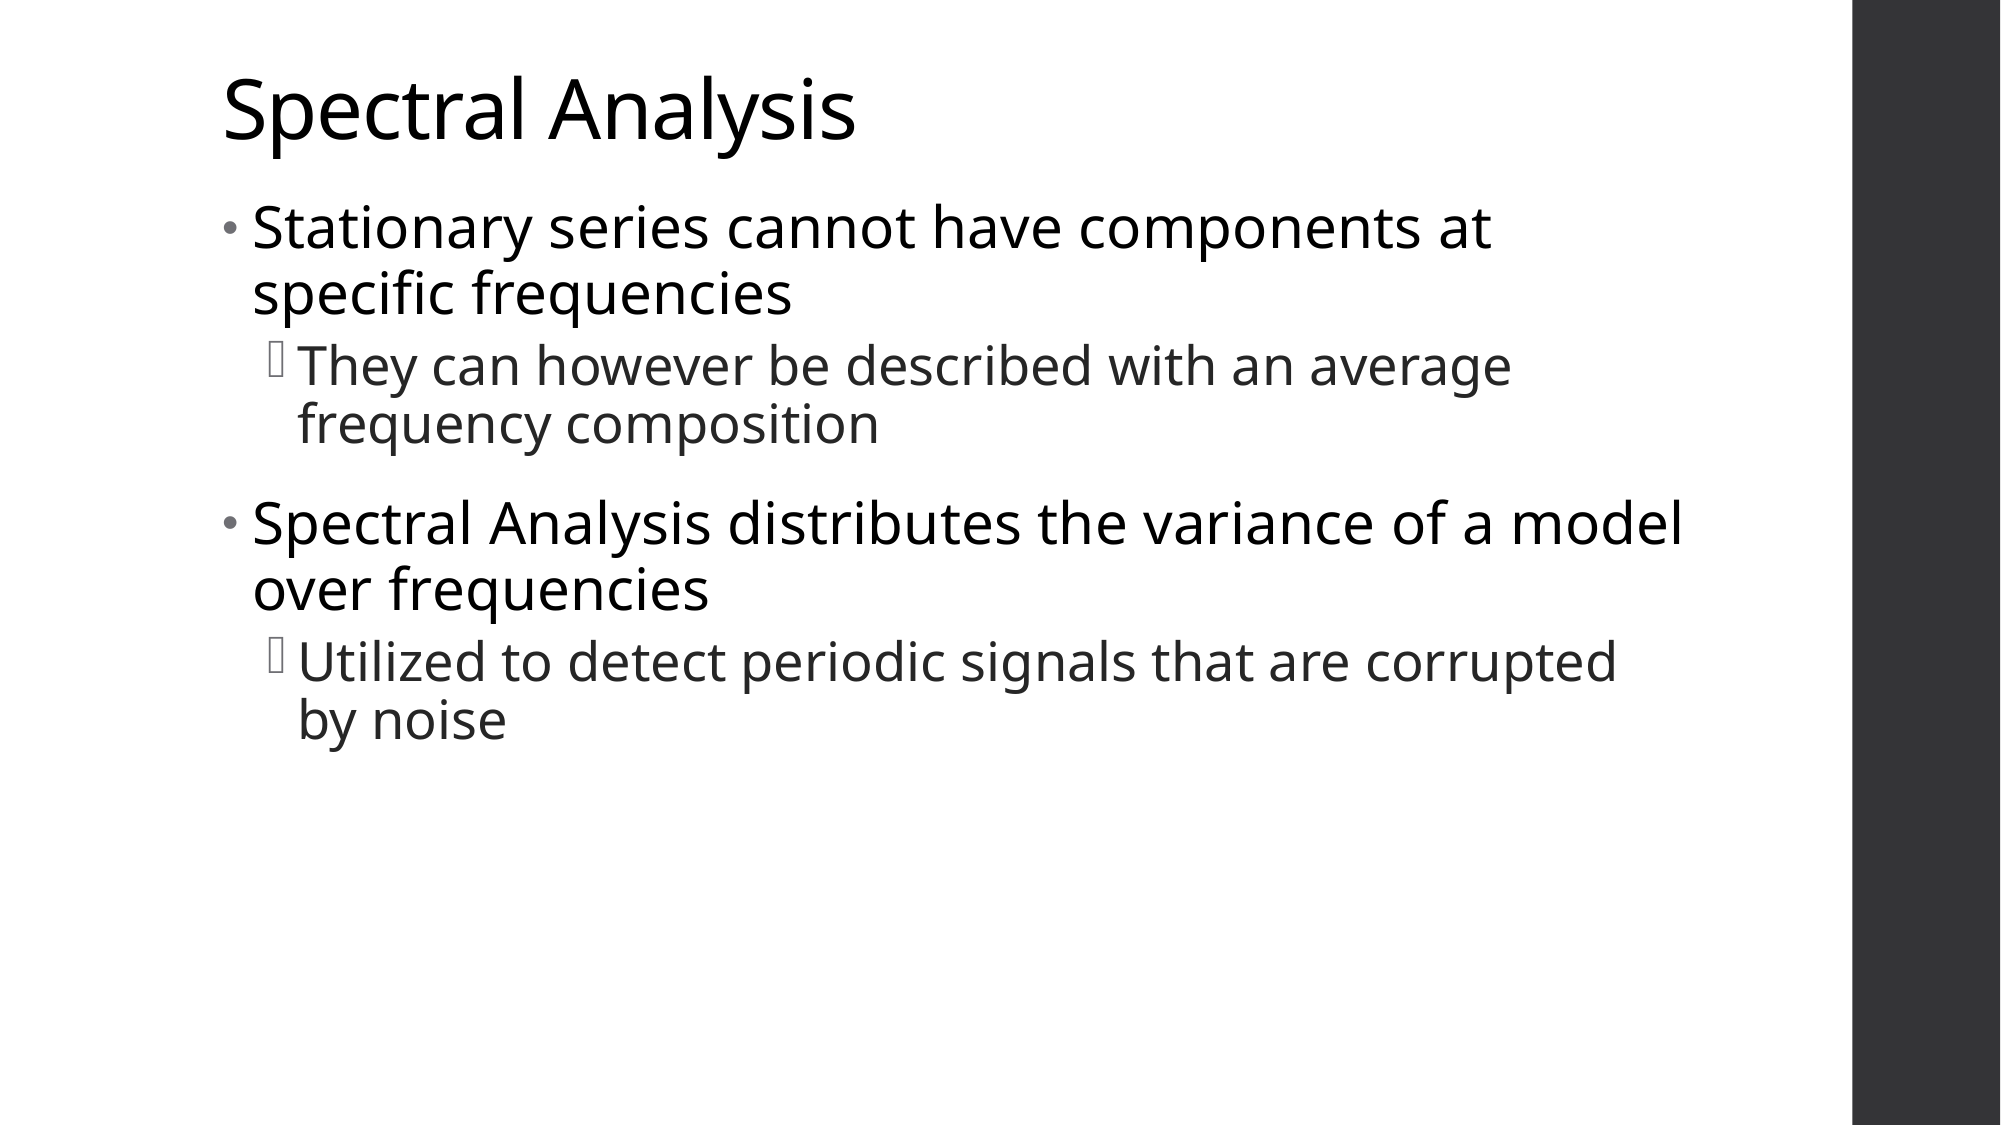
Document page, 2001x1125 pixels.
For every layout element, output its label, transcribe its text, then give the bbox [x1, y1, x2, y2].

title Spectral Analysis [206, 60, 1797, 278]
list Stationary series cannot have components at specific frequencies They can however be described with an average frequency composition Spectral Analysis distributes the variance of a model over frequencies Utilized to detect periodic signals that are corrupted by noise [206, 188, 1706, 1030]
